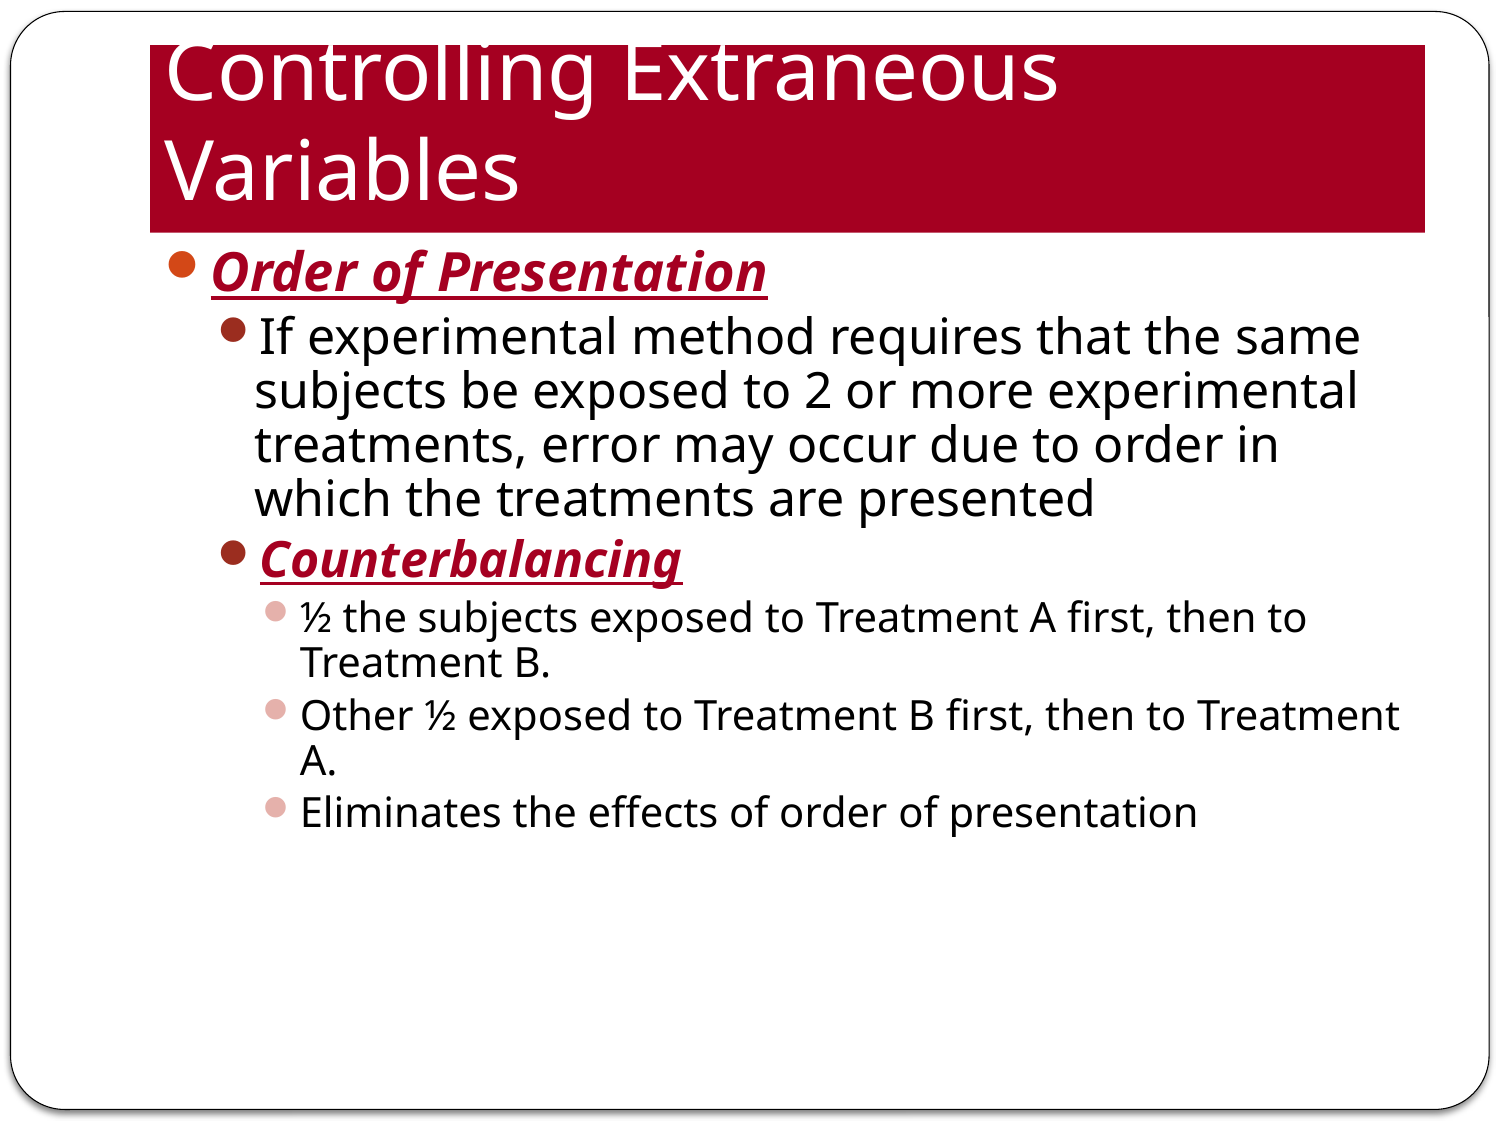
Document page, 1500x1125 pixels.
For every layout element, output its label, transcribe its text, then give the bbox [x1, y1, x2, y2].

title Controlling Extraneous Variables [150, 45, 1425, 233]
list Order of Presentation If experimental method requires that the same subjects be exposed to 2 or more experimental treatments, error may occur due to order in which the treatments are presented Counterbalancing ½ the subjects exposed to Treatment A first, then to Treatment B. Other ½ exposed to Treatment B first, then to Treatment A. Eliminates the effects of order of presentation [150, 237, 1425, 988]
